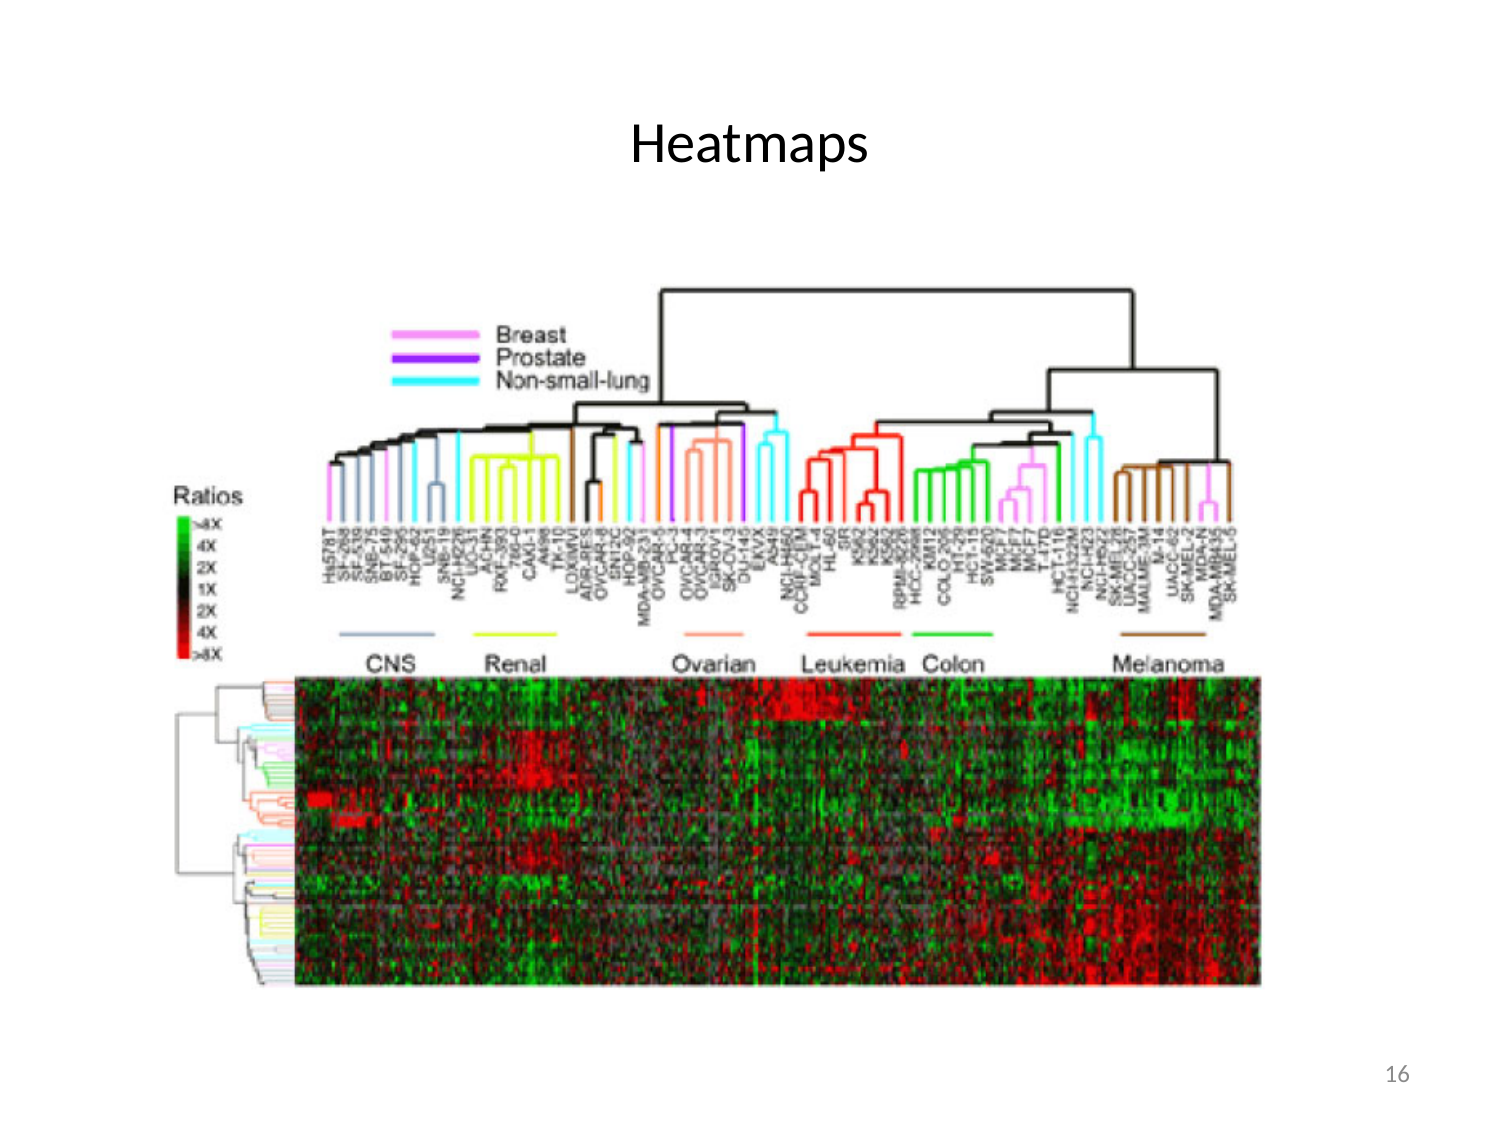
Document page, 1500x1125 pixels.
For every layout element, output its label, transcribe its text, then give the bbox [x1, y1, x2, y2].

picture [162, 271, 1273, 1004]
slide_number 16 [1074, 1042, 1425, 1103]
title Heatmaps [75, 45, 1425, 233]
